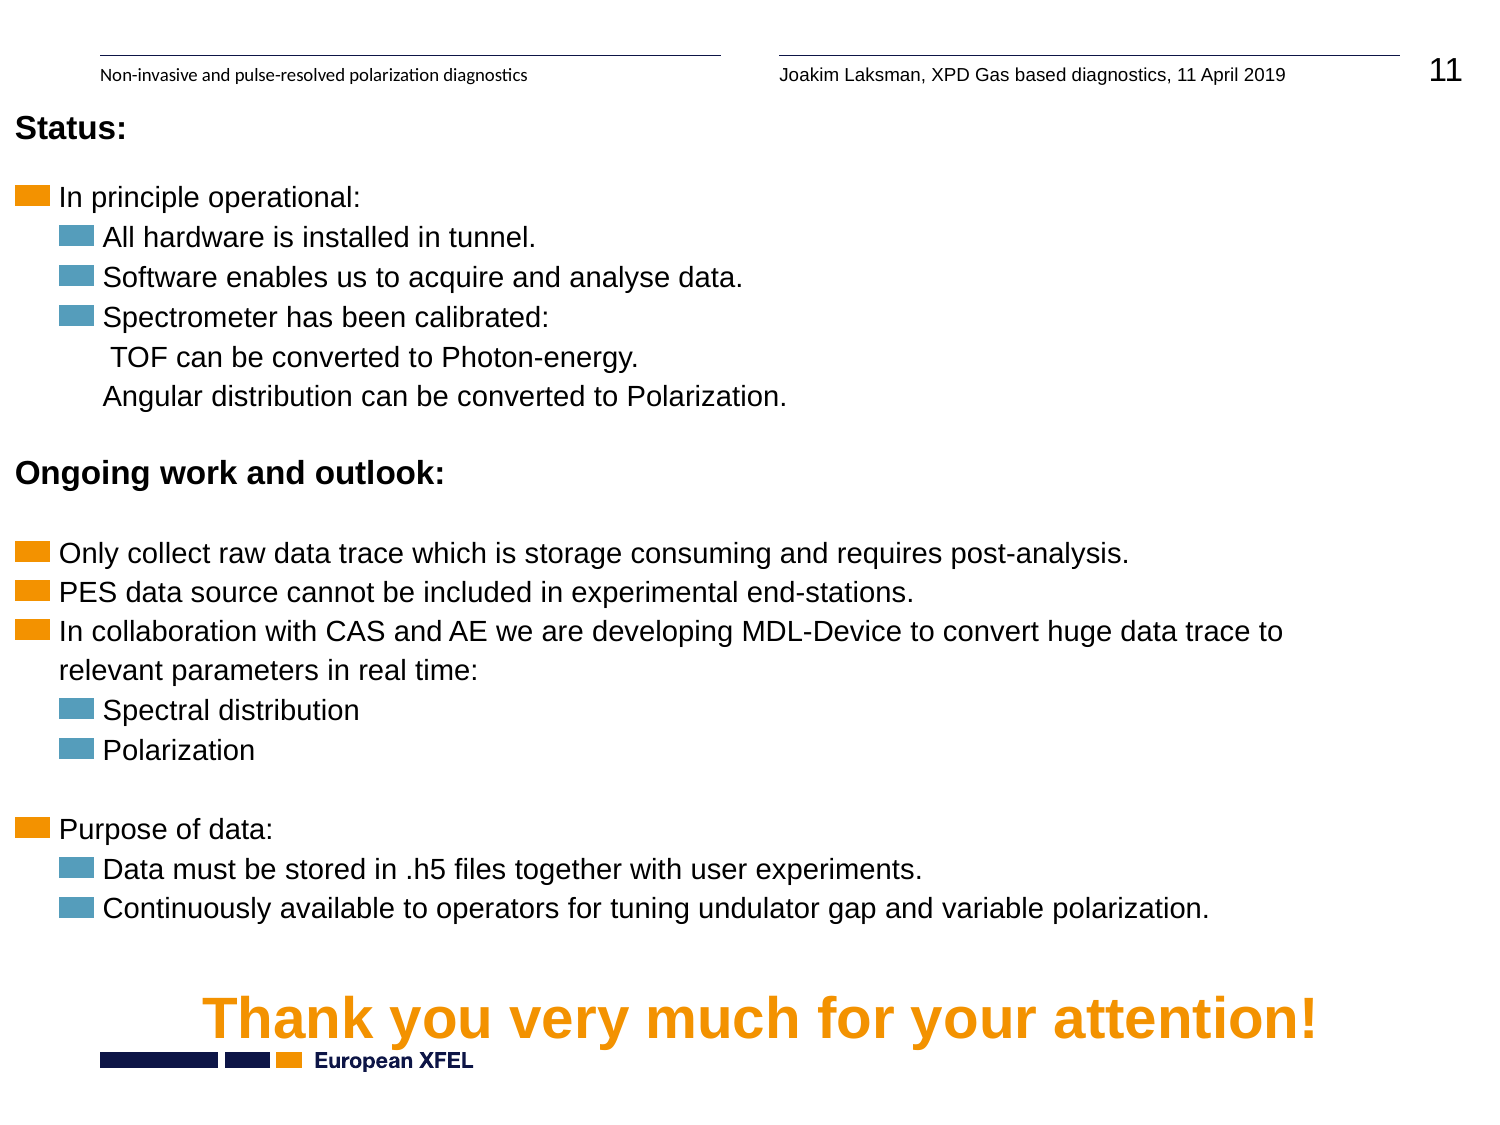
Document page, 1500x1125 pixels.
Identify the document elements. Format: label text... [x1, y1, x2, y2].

text_box Status: In principle operational: All hardware is installed in tunnel. Software enables us to acquire and analyse data. Spectrometer has been calibrated: TOF can be converted to Photon-energy. Angular distribution can be converted to Polarization. [0, 93, 853, 438]
text_box Thank you very much for your attention! [187, 964, 1366, 1085]
text_box Ongoing work and outlook: Only collect raw data trace which is storage consuming and requires post-analysis. PES data source cannot be included in experimental end-stations. In collaboration with CAS and AE we are developing MDL-Device to convert huge data trace to relevant parameters in real time: Spectral distribution Polarization Purpose of data: Data must be stored in .h5 files together with user experiments. Continuously available to operators for tuning undulator gap and variable polarization. [0, 438, 1463, 944]
